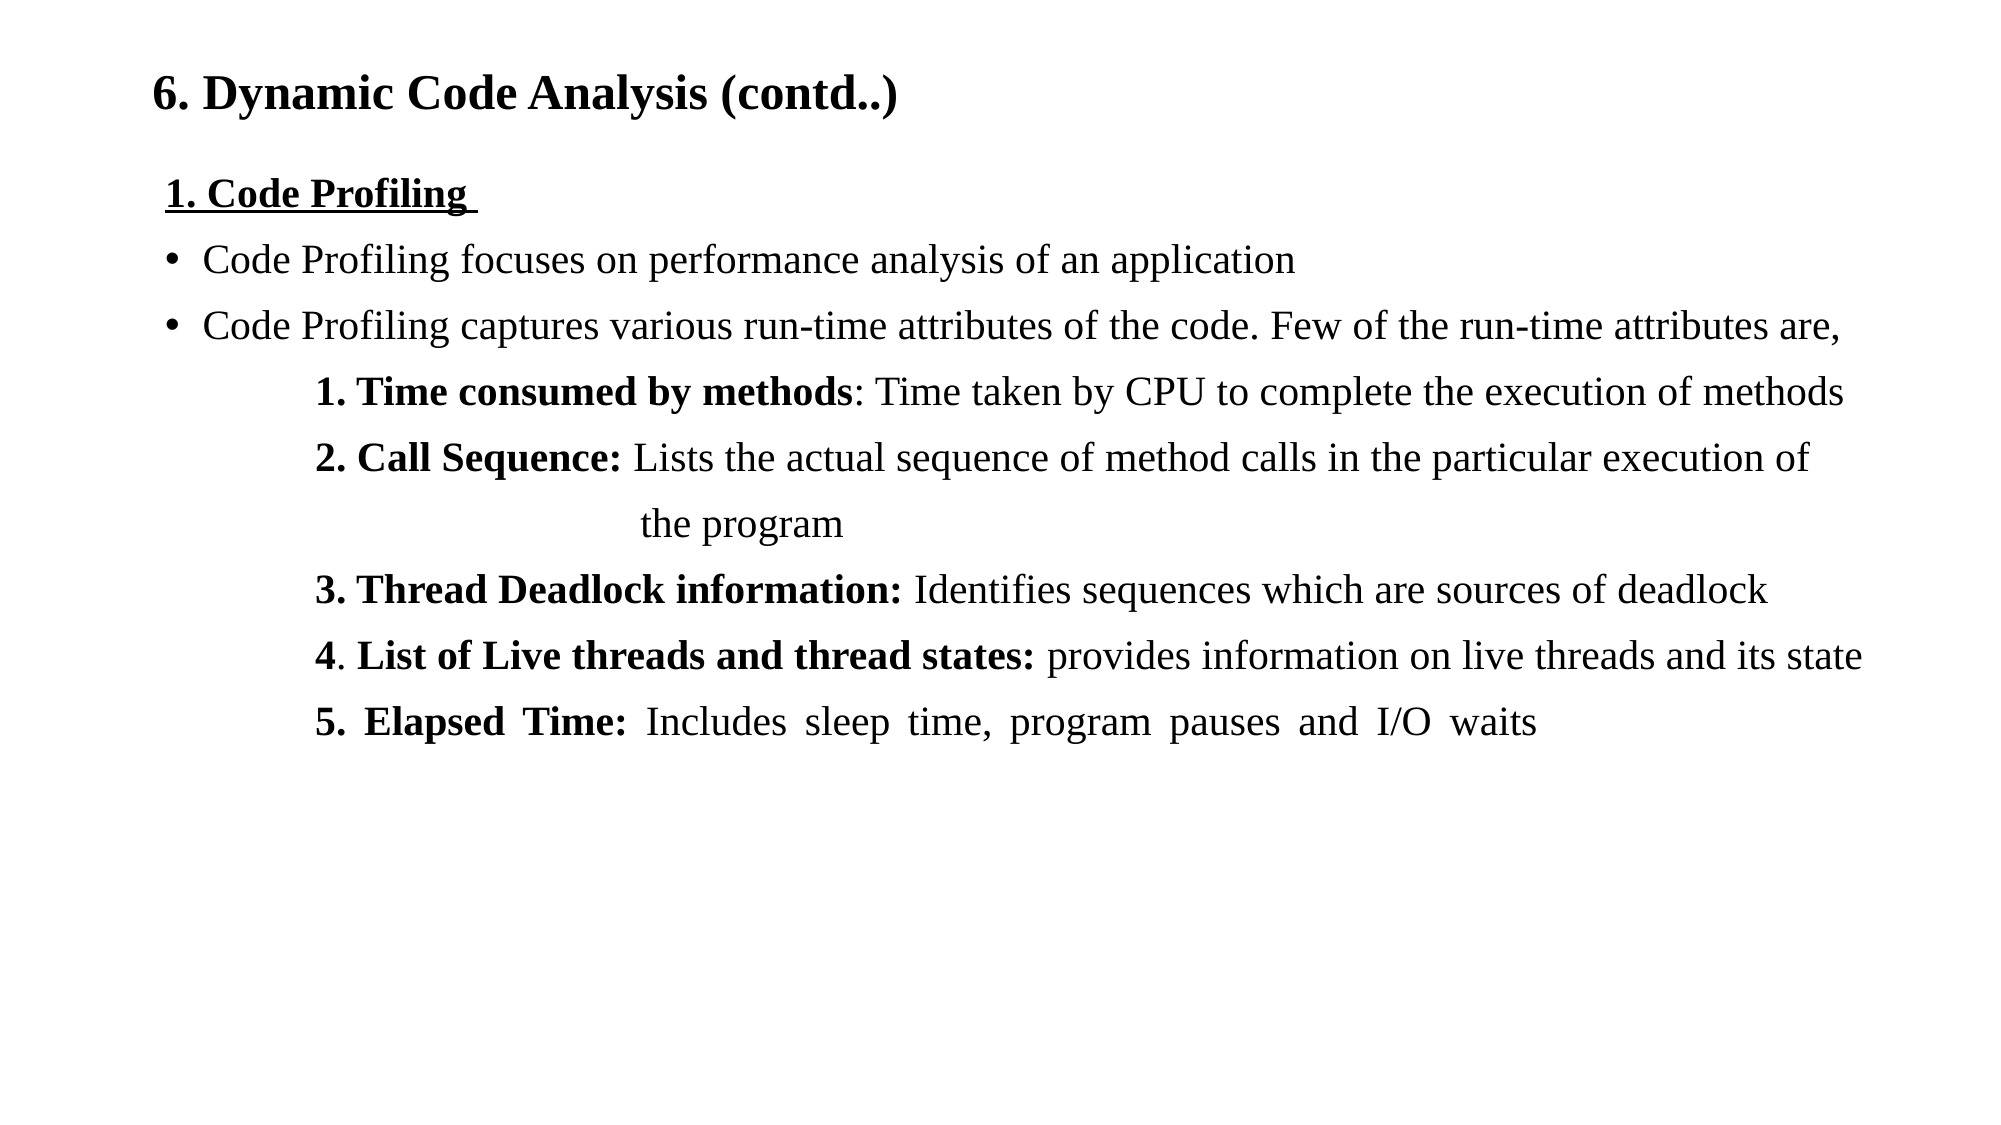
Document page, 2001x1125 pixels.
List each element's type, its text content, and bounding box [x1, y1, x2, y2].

title 6. Dynamic Code Analysis (contd..) [137, 35, 1863, 151]
list 1. Code Profiling Code Profiling focuses on performance analysis of an application Code Profiling captures various run-time attributes of the code. Few of the run-time attributes are, 1. Time consumed by methods: Time taken by CPU to complete the execution of methods 2. Call Sequence: Lists the actual sequence of method calls in the particular execution of the program 3. Thread Deadlock information: Identifies sequences which are sources of deadlock 4. List of Live threads and thread states: provides information on live threads and its state 5. Elapsed Time: Includes sleep time, program pauses and I/O waits [150, 164, 1901, 1090]
